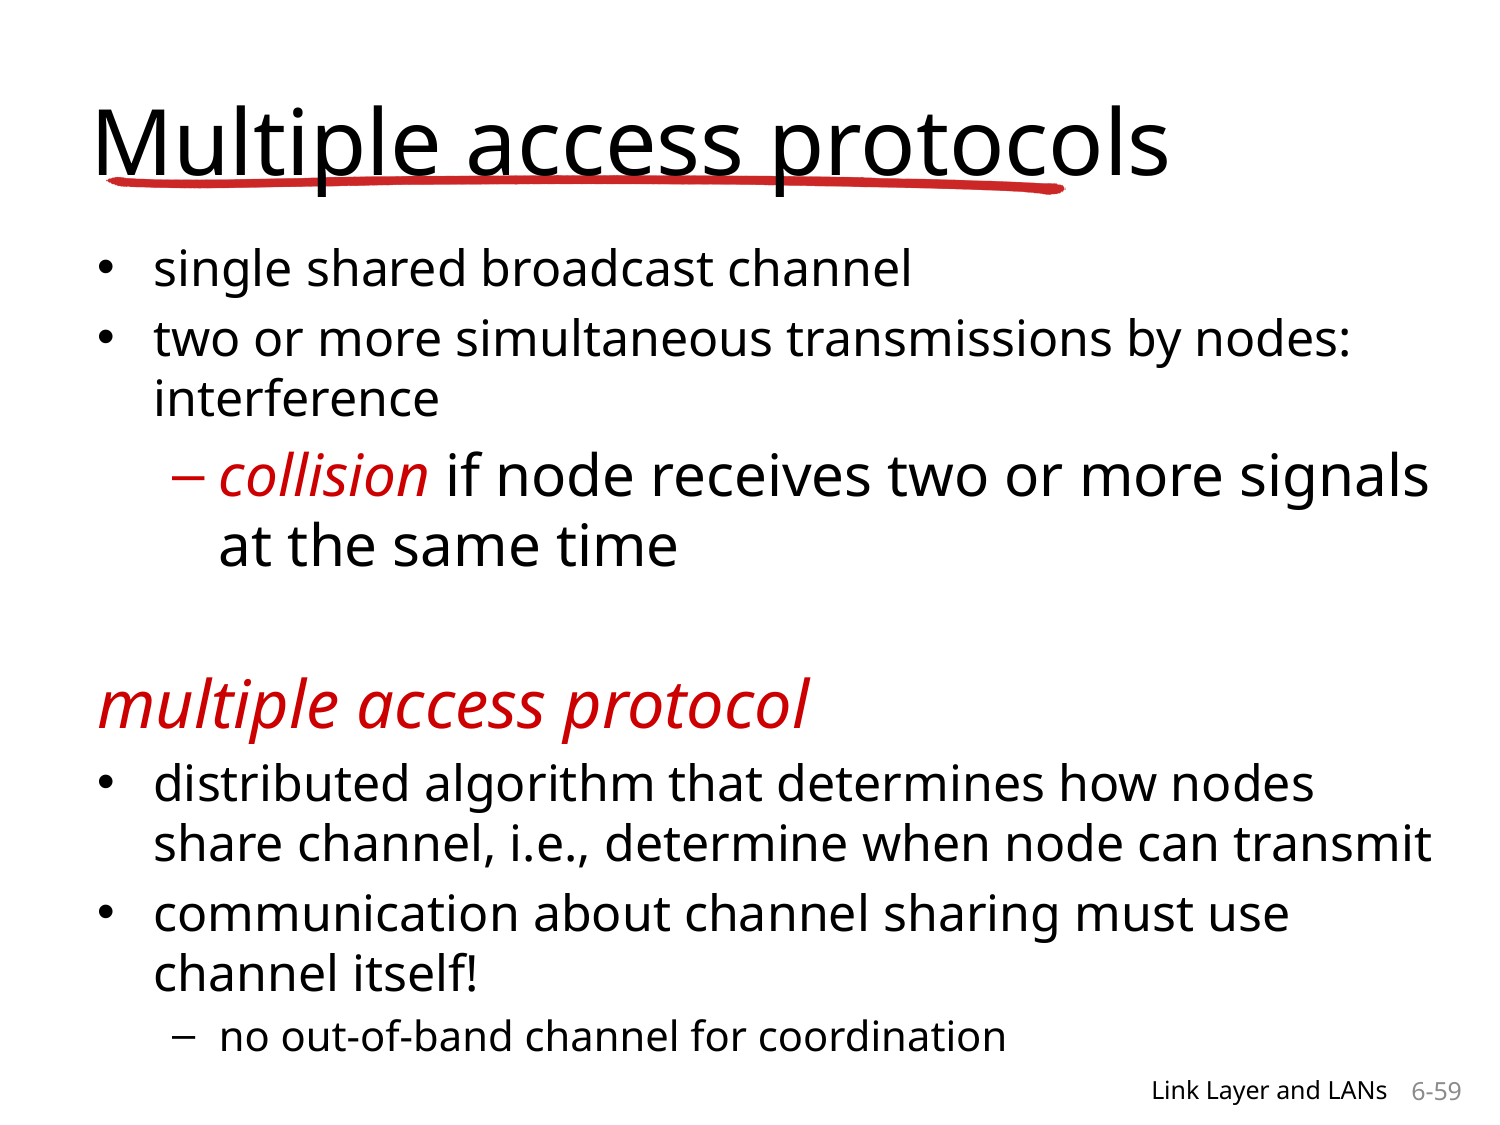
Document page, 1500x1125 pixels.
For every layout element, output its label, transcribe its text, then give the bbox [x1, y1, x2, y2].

slide_number 6-59 [1387, 1069, 1478, 1115]
footer Link Layer and LANs [1045, 1069, 1404, 1110]
picture [101, 170, 1078, 200]
title Multiple access protocols [75, 45, 1425, 233]
list single shared broadcast channel two or more simultaneous transmissions by nodes: interference collision if node receives two or more signals at the same time multiple access protocol distributed algorithm that determines how nodes share channel, i.e., determine when node can transmit communication about channel sharing must use channel itself! no out-of-band channel for coordination [82, 228, 1460, 992]
